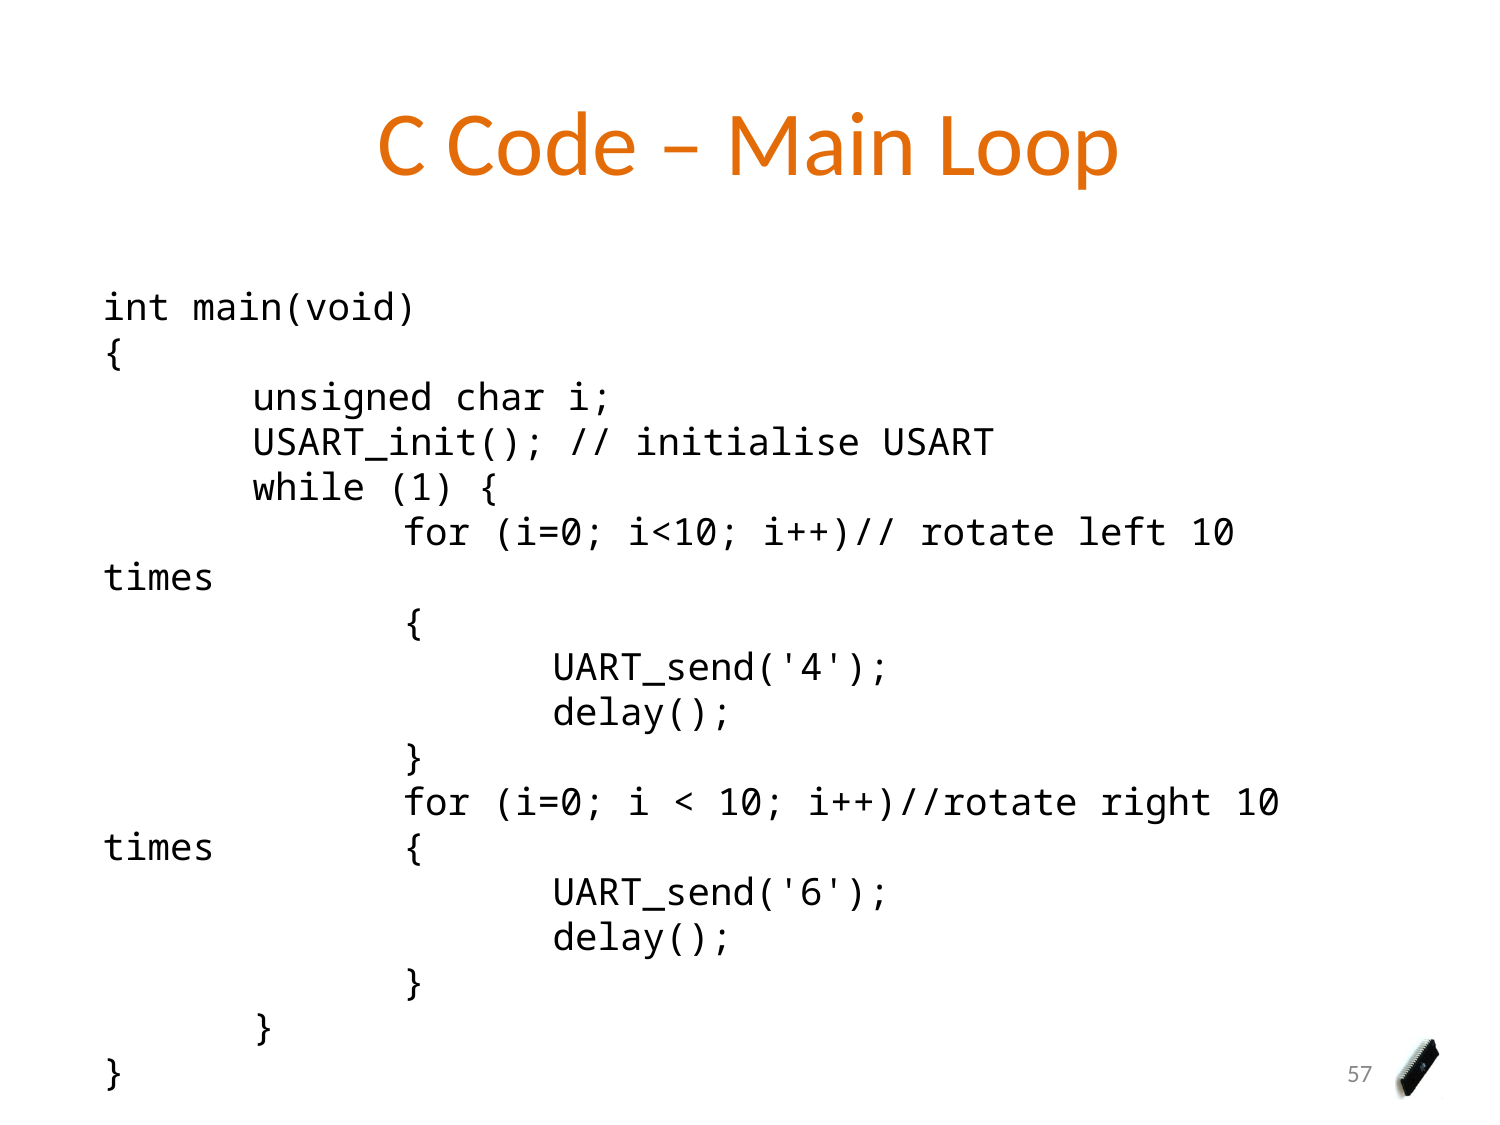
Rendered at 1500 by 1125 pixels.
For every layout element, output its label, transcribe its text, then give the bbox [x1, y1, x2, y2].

picture [1387, 1037, 1450, 1100]
slide_number 57 [1037, 1042, 1388, 1103]
text_box int main(void) { unsigned char i; USART_init(); // initialise USART while (1) { for (i=0; i<10; i++)// rotate left 10 times { UART_send('4'); delay(); } for (i=0; i < 10; i++)//rotate right 10 times { UART_send('6'); delay(); } } } [87, 275, 1363, 1063]
title C Code – Main Loop [75, 45, 1425, 233]
